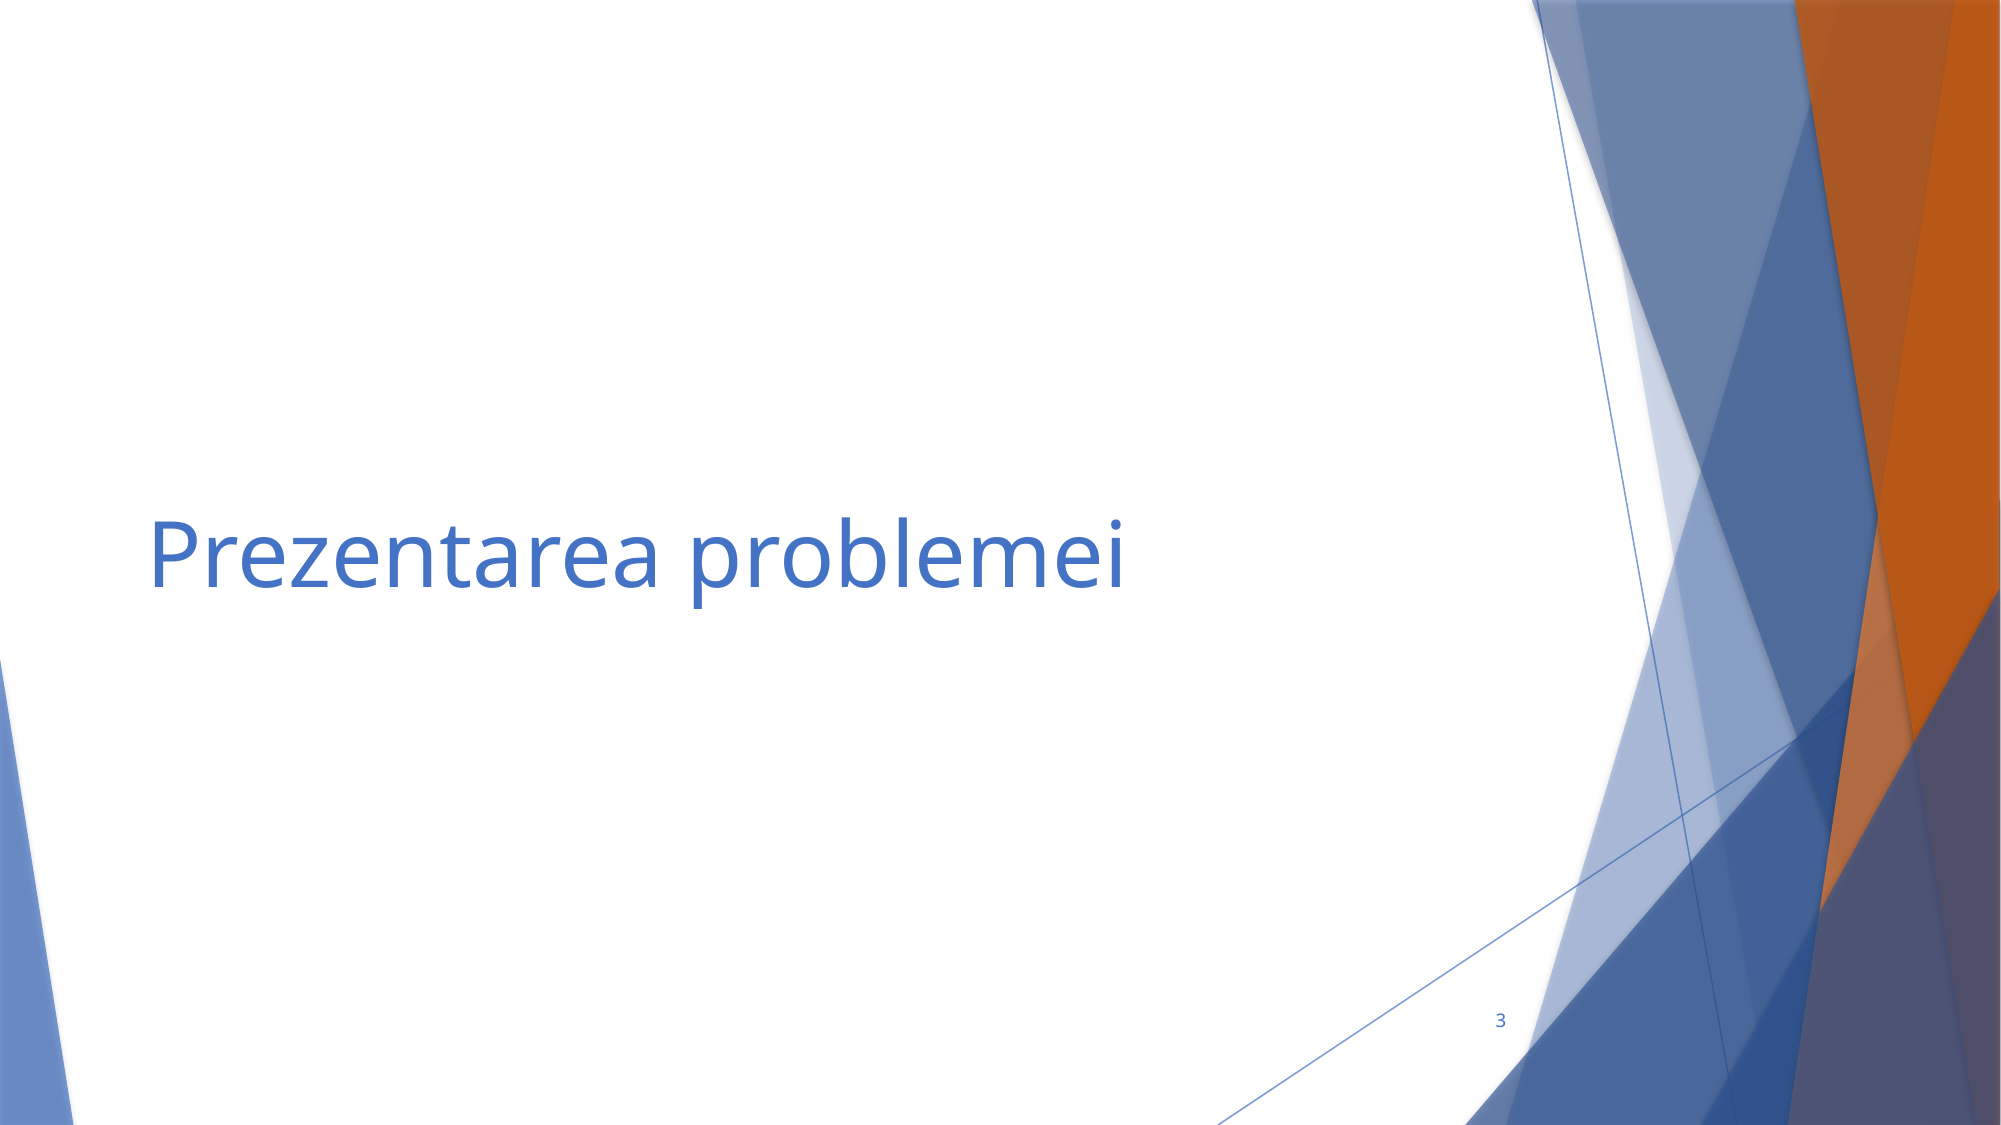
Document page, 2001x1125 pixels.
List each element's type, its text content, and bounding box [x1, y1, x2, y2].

slide_number 3 [1409, 991, 1522, 1051]
title Prezentarea problemei [131, 488, 1542, 705]
